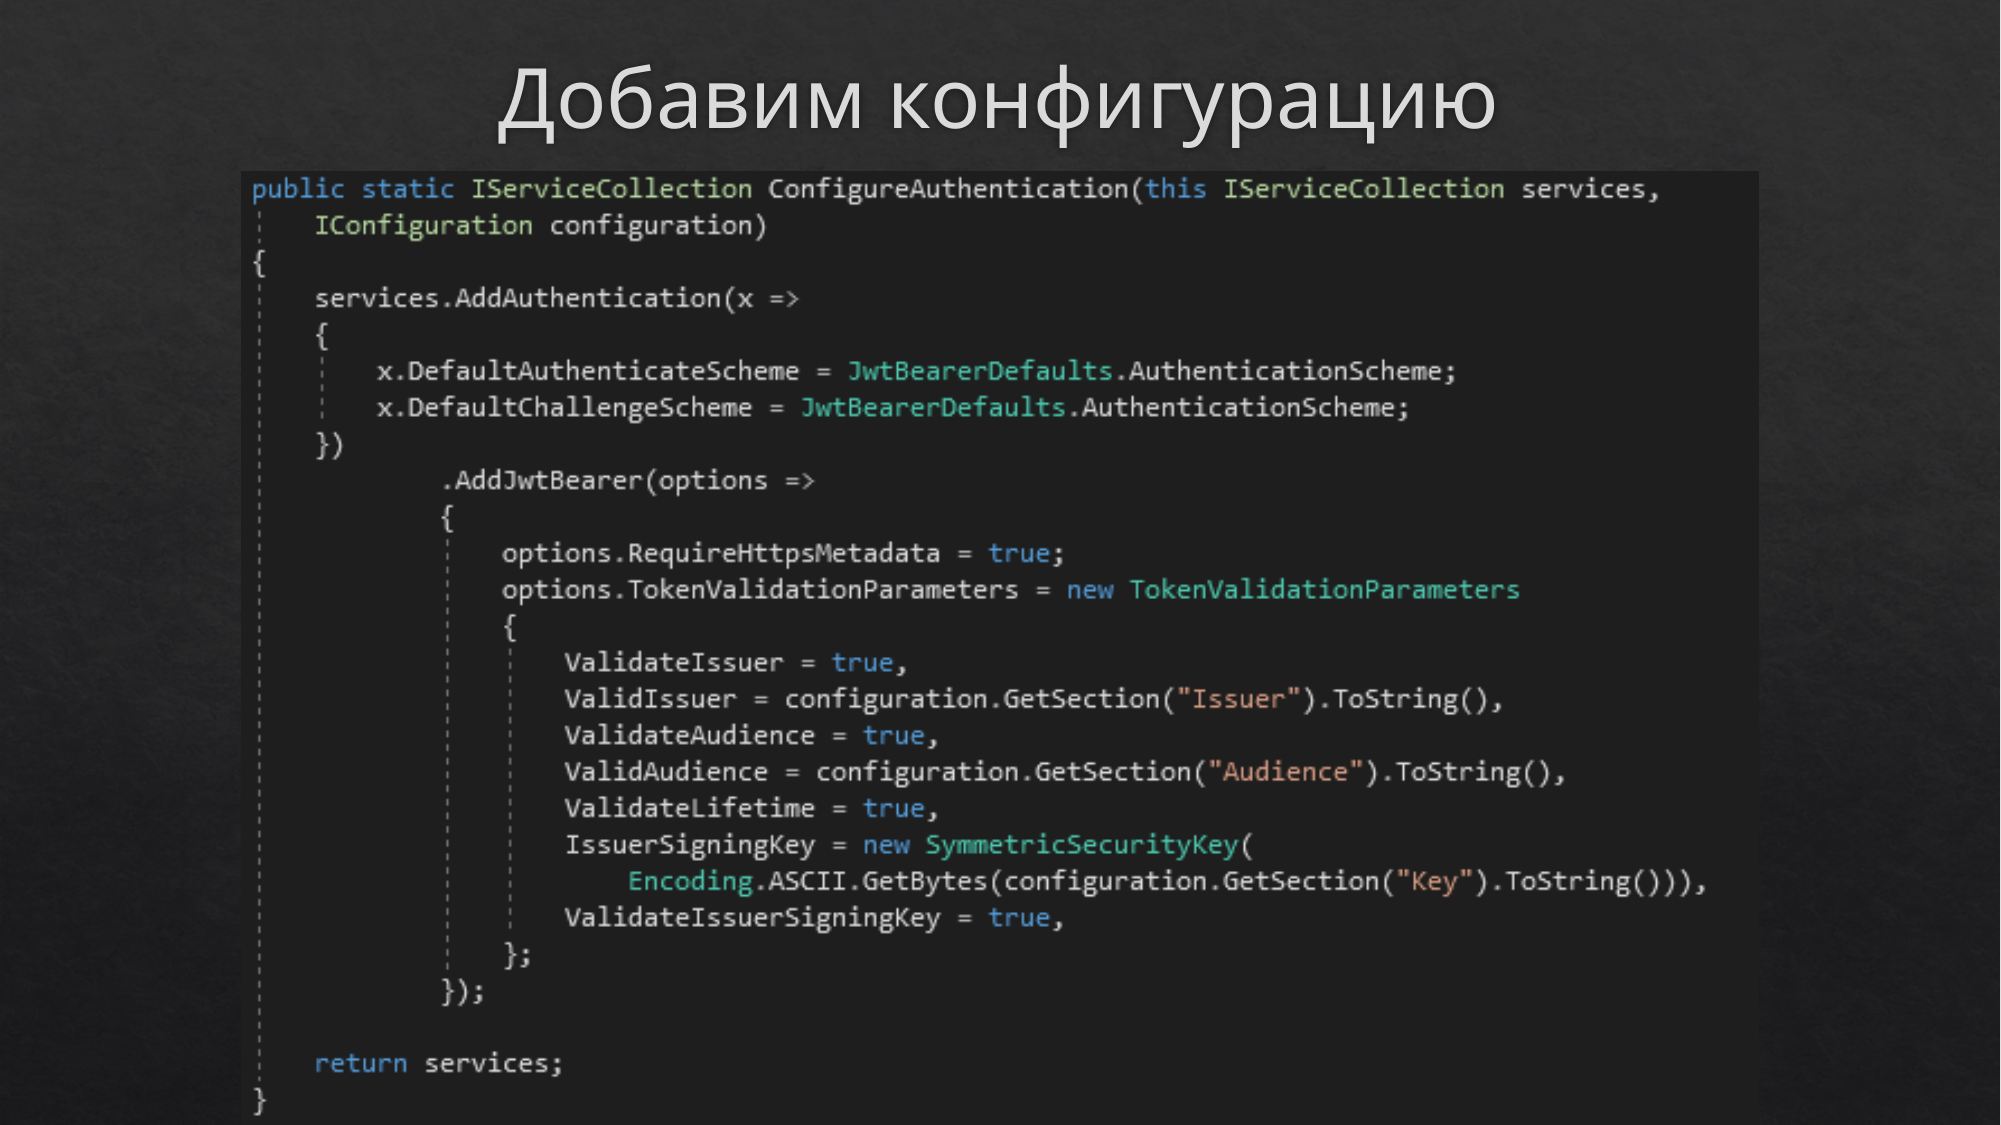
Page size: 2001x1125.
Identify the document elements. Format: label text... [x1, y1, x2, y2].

title Добавим конфигурацию [149, 15, 1849, 175]
picture [240, 171, 1759, 1125]
